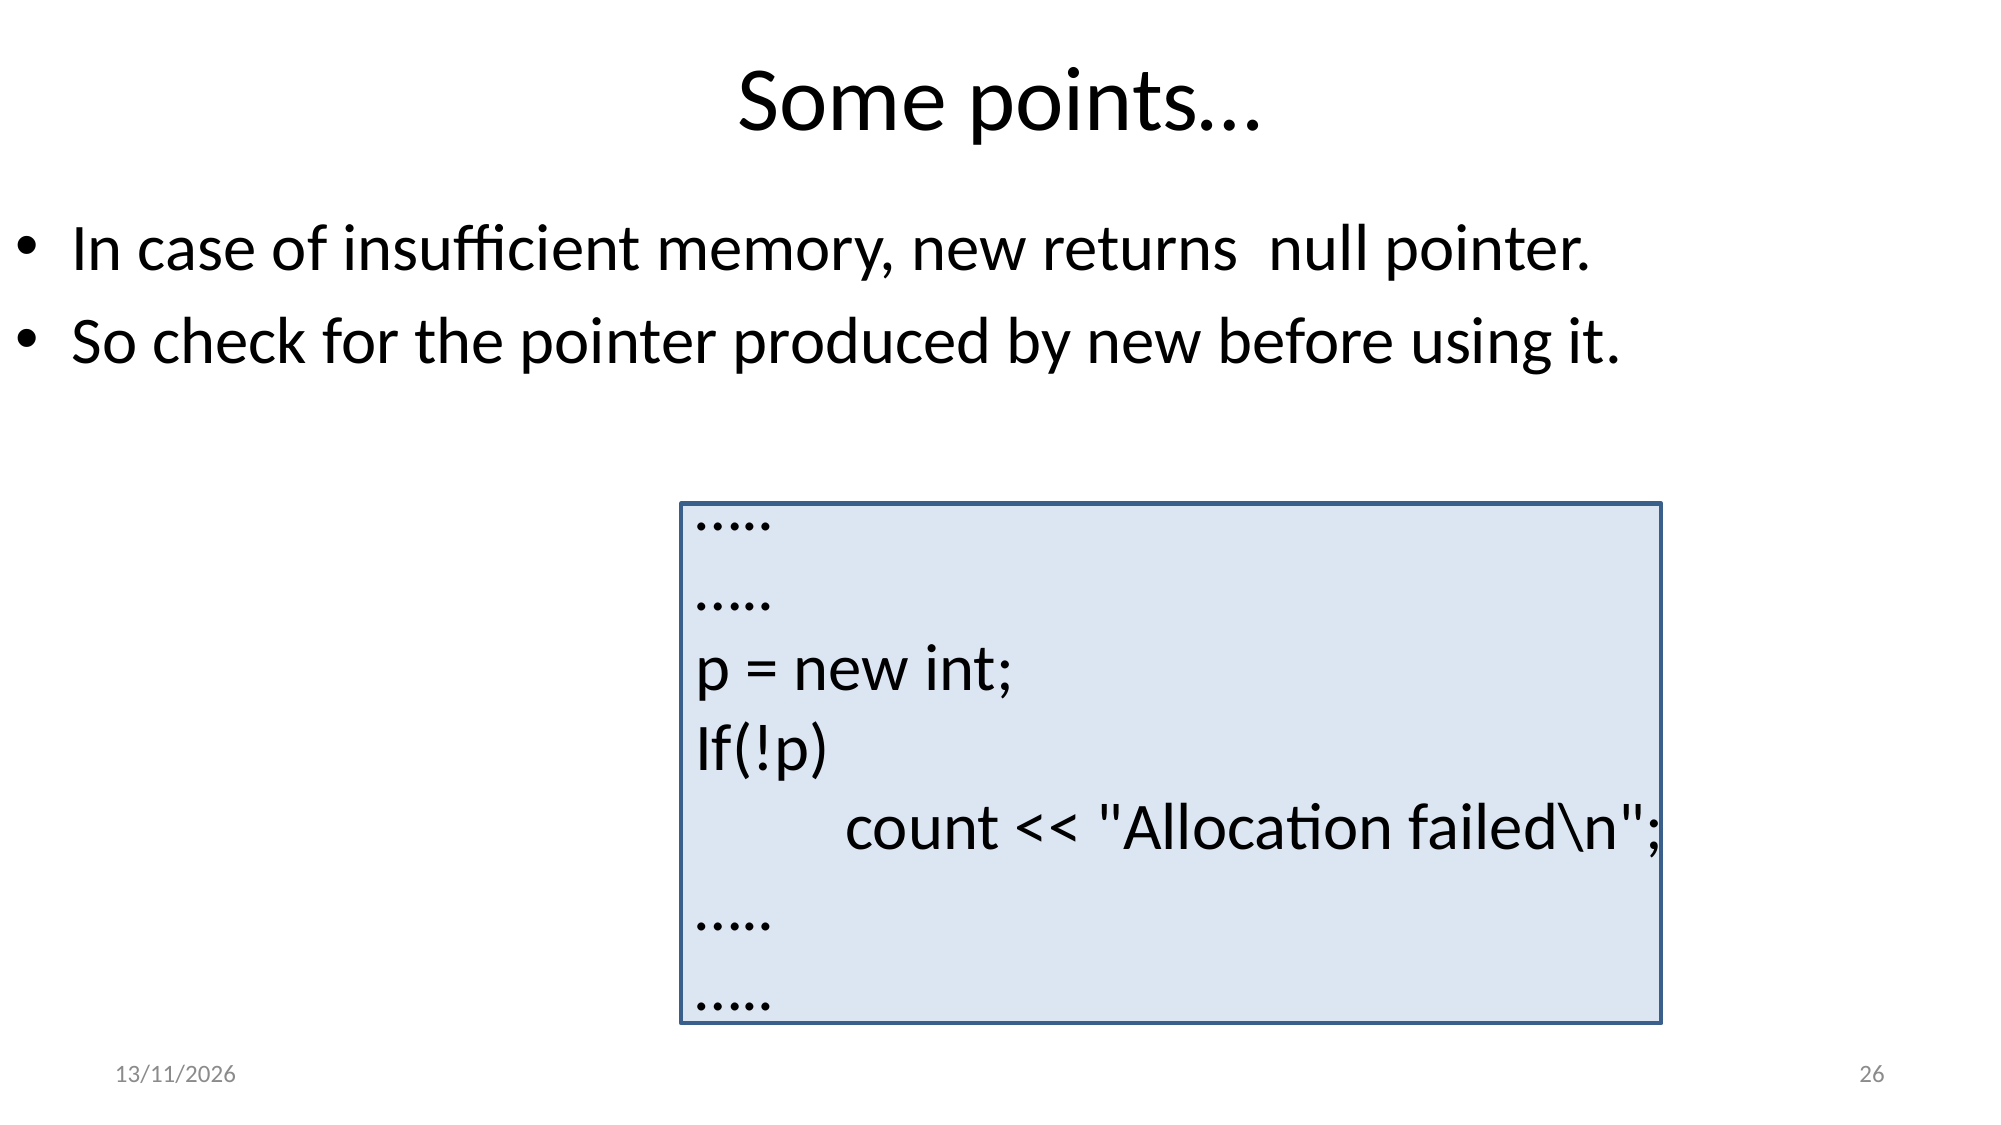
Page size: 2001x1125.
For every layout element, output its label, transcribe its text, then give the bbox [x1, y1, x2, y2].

title Some points… [0, 0, 2000, 188]
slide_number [99, 1042, 567, 1103]
slide_number 26 [1433, 1042, 1900, 1103]
list In case of insufficient memory, new returns null pointer. So check for the pointer produced by new before using it. [0, 196, 2000, 1035]
text_box ….. ….. p = new int; If(!p) count << "Allocation failed\n"; ….. ….. [680, 456, 1679, 1031]
